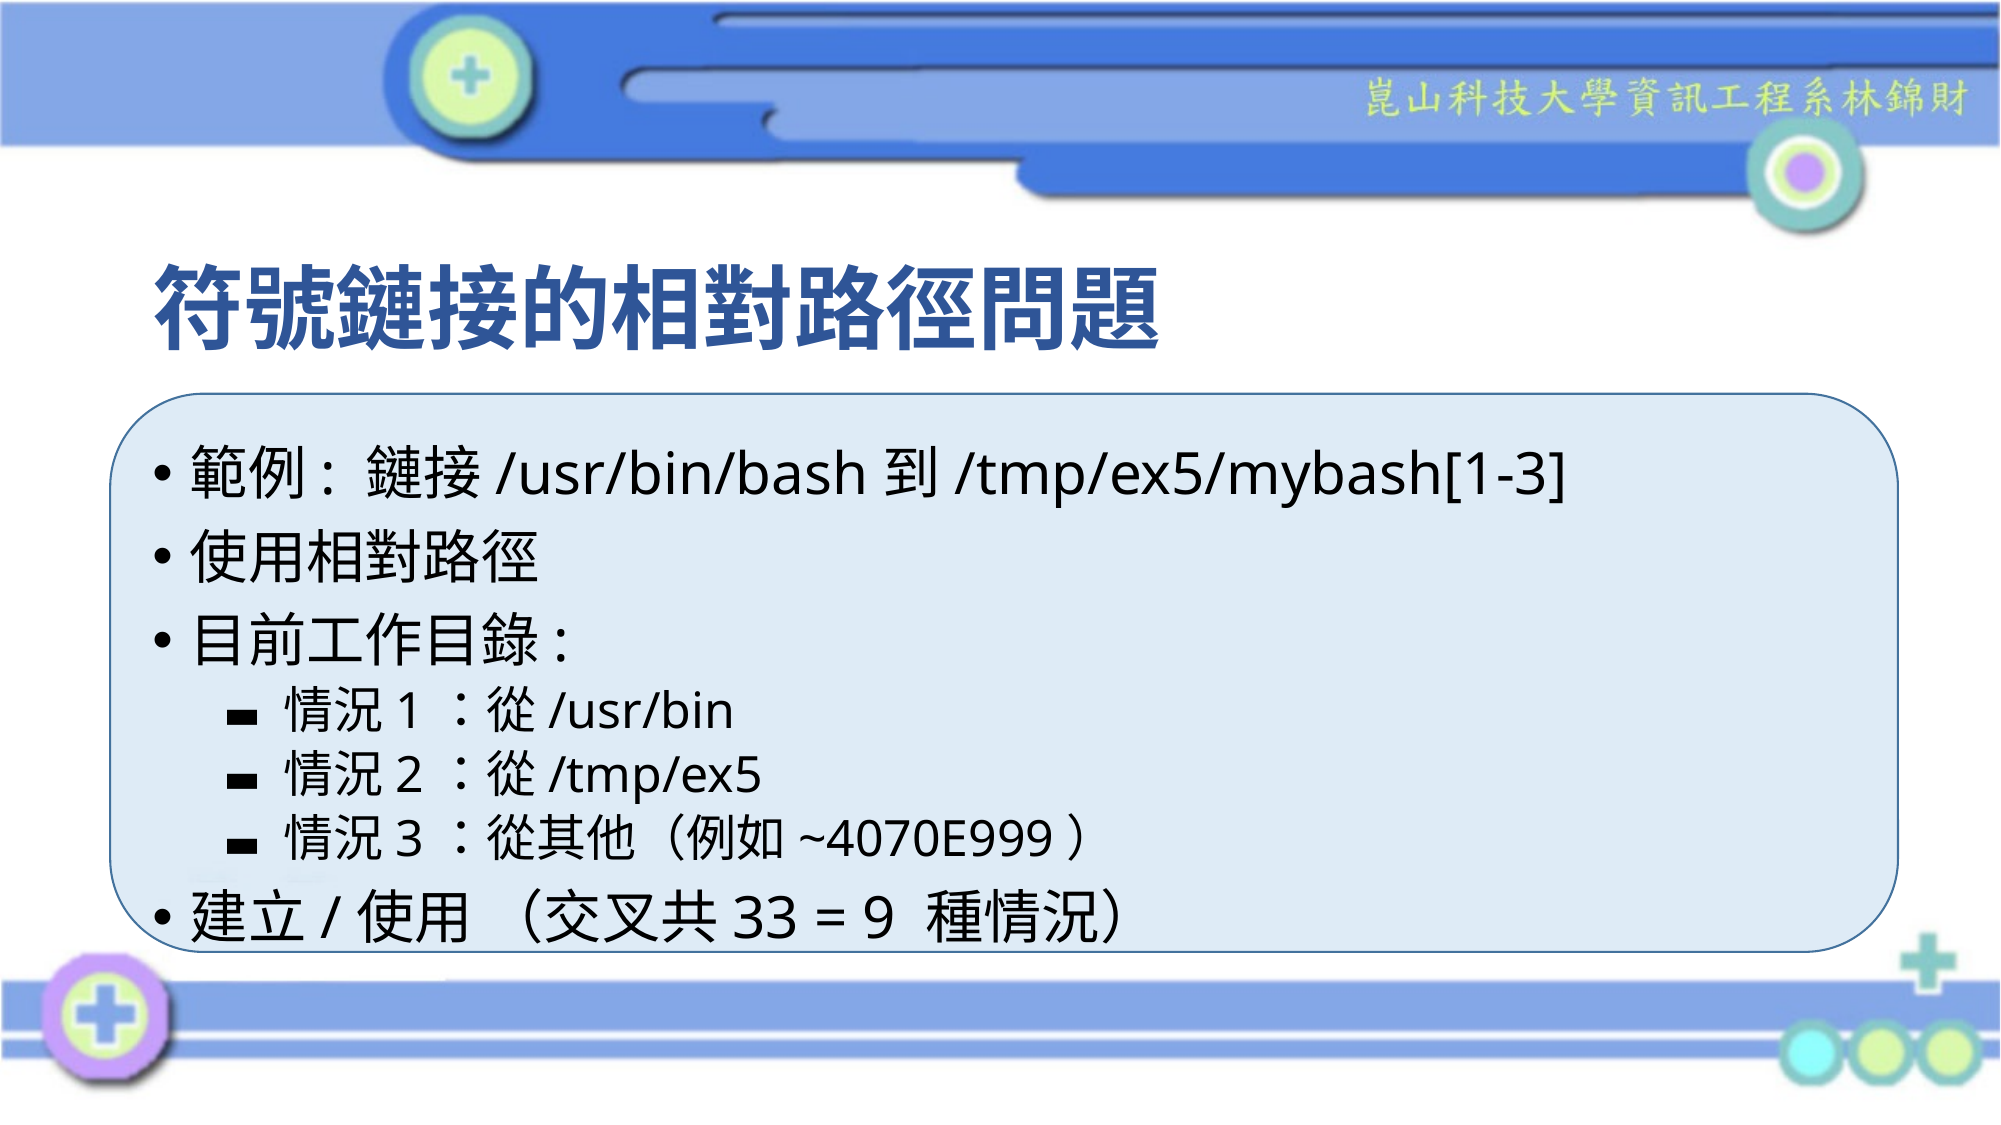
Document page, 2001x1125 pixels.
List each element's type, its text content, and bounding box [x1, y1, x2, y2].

title 符號鏈接的相對路徑問題 [137, 203, 1863, 422]
picture [0, 0, 2001, 1125]
text_box [109, 412, 1900, 953]
